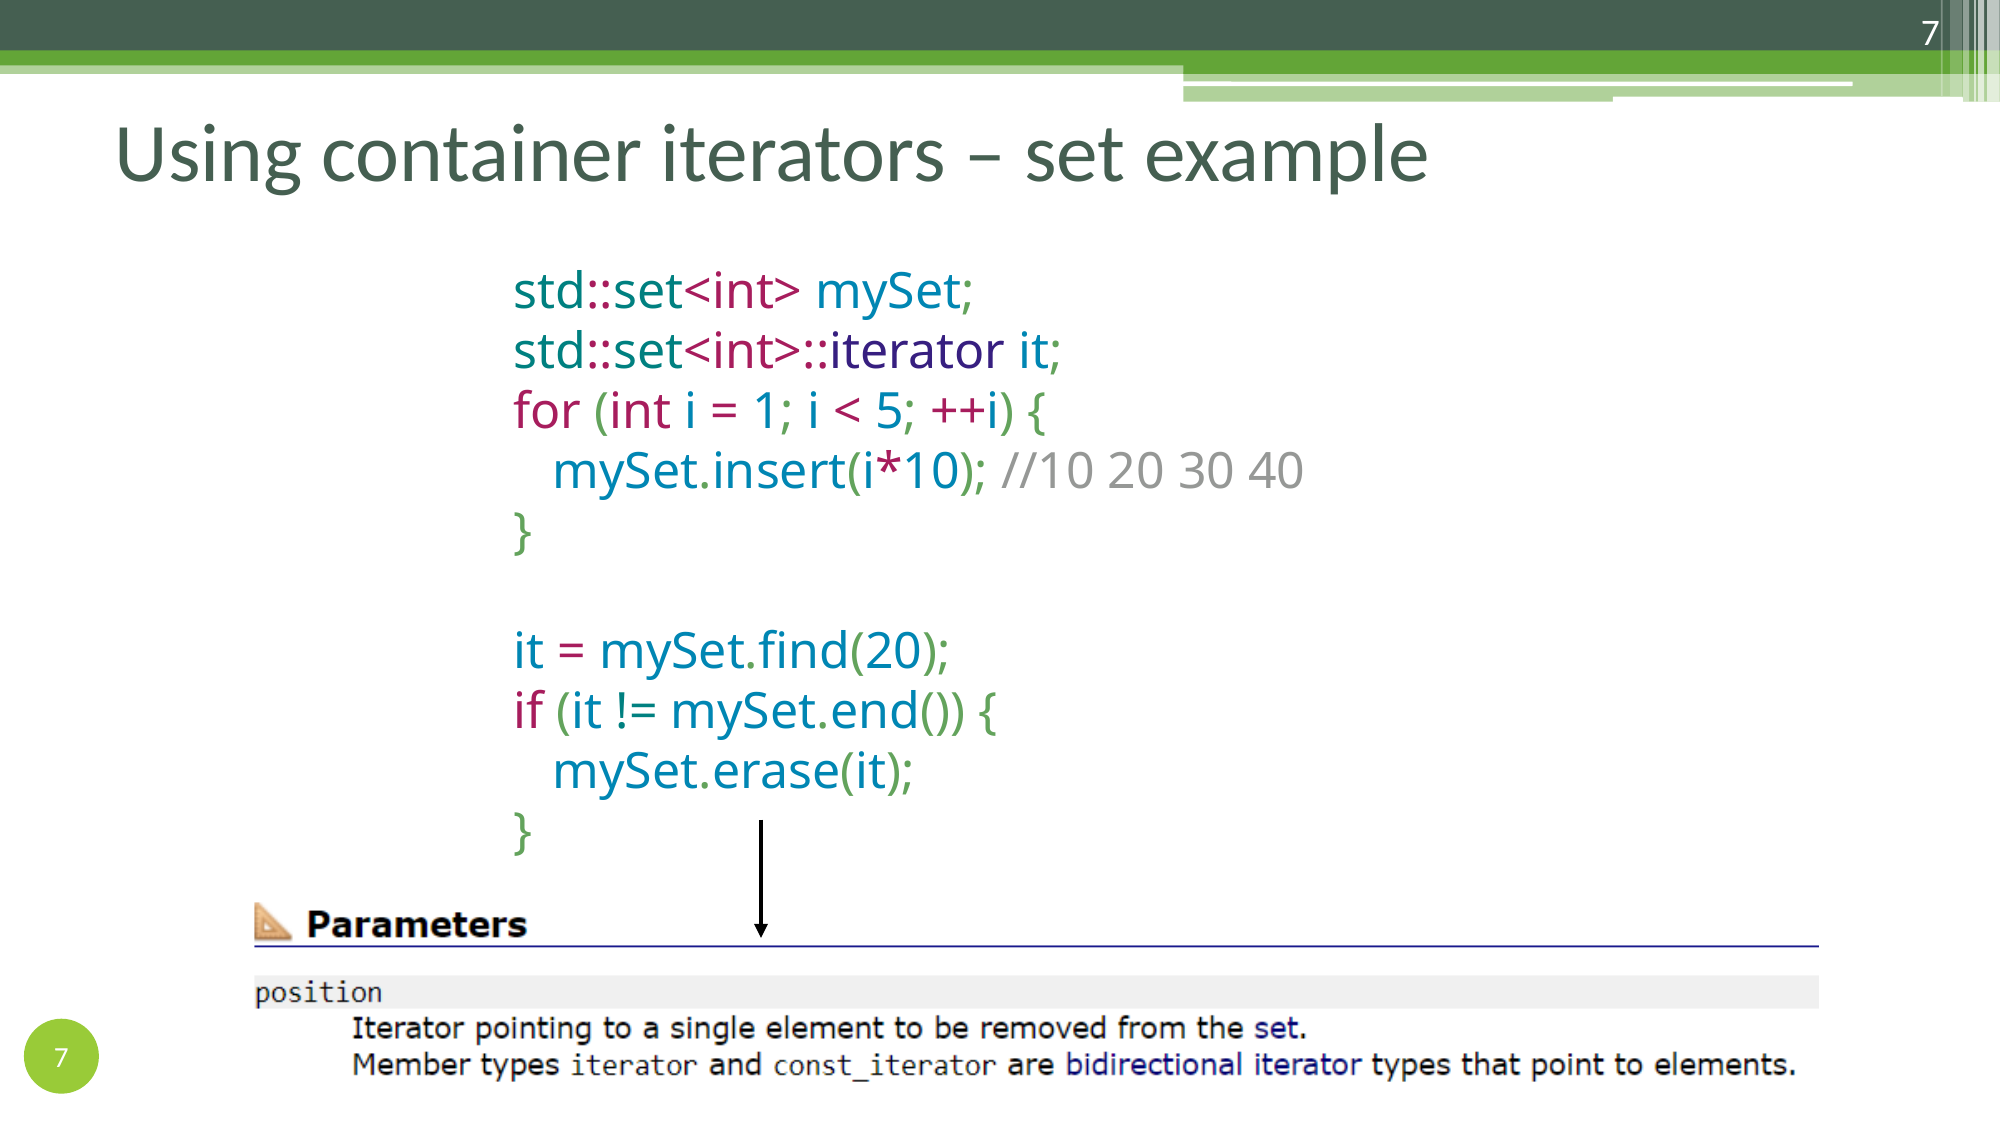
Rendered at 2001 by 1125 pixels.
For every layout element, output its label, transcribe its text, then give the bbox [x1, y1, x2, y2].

text_box Using container iterators – set example [99, 60, 1900, 236]
text_box std::set<int> mySet; std::set<int>::iterator it; for (int i = 1; i < 5; ++i) { mySet.insert(i*10); //10 20 30 40 } it = mySet.find(20); if (it != mySet.end()) { mySet.erase(it); } [498, 251, 1321, 867]
slide_number 7 [1788, 0, 1955, 61]
picture [249, 874, 1819, 1101]
